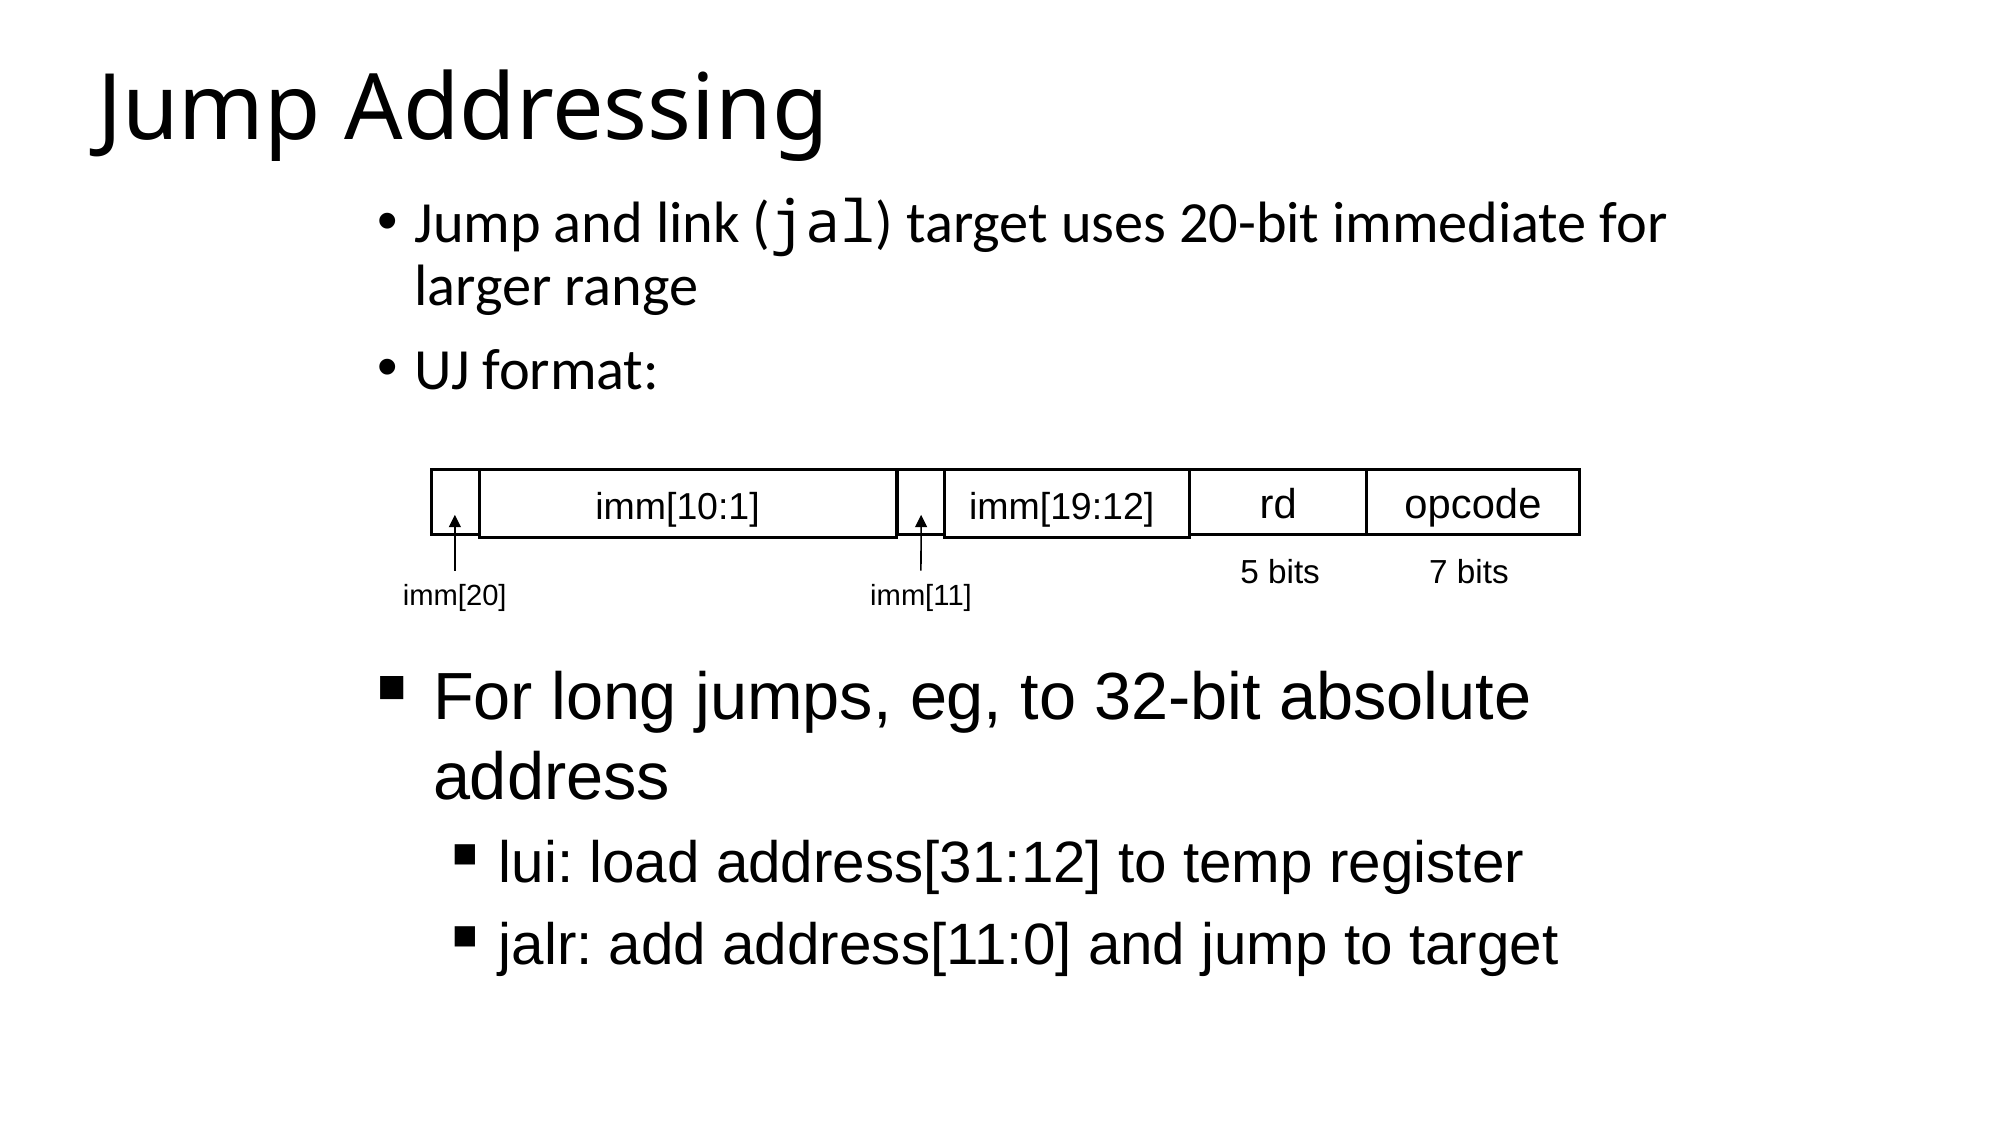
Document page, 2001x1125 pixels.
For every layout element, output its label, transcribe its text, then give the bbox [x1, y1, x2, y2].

text_box imm[11] [855, 570, 987, 619]
text_box 7 bits [1414, 542, 1524, 597]
text_box imm[10:1] [580, 486, 775, 535]
text_box For long jumps, eg, to 32-bit absolute address lui: load address[31:12] to temp register jalr: add address[11:0] and jump to target [362, 645, 1638, 922]
text_box imm[20] [388, 570, 522, 619]
text_box rd [1190, 469, 1366, 535]
text_box [479, 469, 897, 538]
title Jump Addressing [82, 1, 1808, 219]
text_box imm[19:12] [954, 486, 1170, 535]
text_box opcode [1366, 469, 1580, 535]
text_box [431, 469, 479, 535]
text_box 5 bits [1225, 542, 1336, 597]
list Jump and link (jal) target uses 20-bit immediate for larger range UJ format: [362, 184, 1719, 487]
text_box [944, 469, 1190, 538]
text_box [897, 469, 944, 535]
